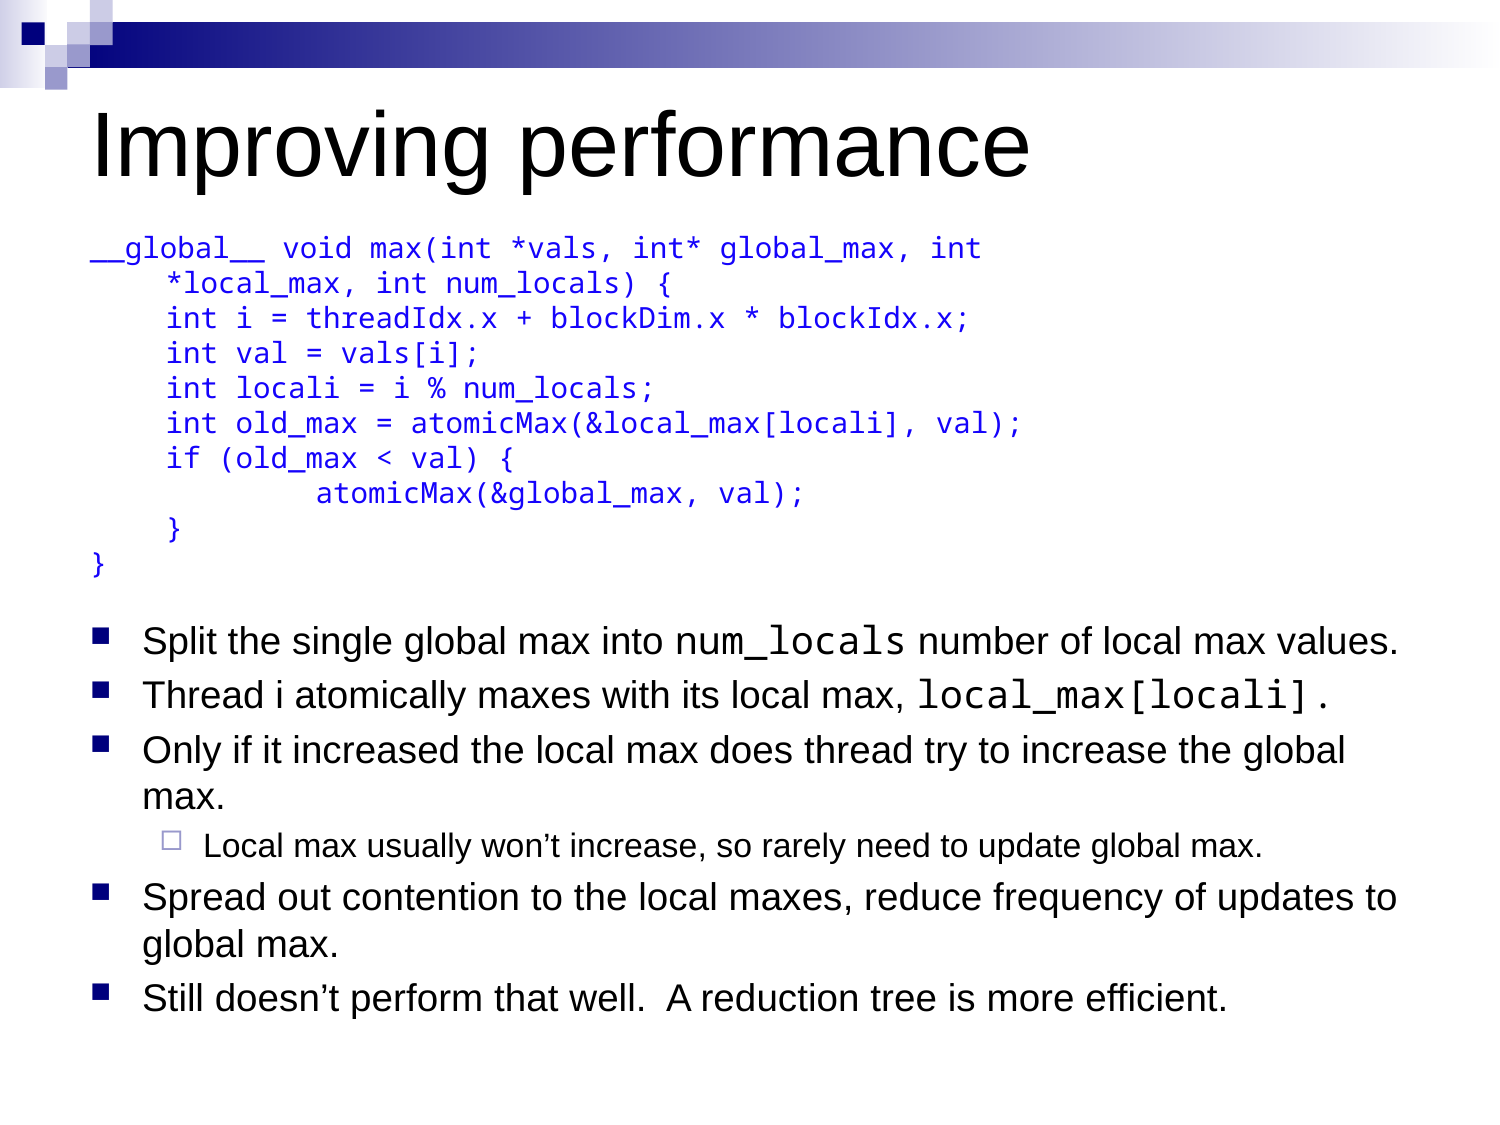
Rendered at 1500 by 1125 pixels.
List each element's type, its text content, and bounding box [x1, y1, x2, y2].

text_box __global__ void max(int *vals, int* global_max, int *local_max, int num_locals) { int i = threadIdx.x + blockDim.x * blockIdx.x; int val = vals[i]; int locali = i % num_locals; int old_max = atomicMax(&local_max[locali], val); if (old_max < val) { atomicMax(&global_max, val); } } [75, 222, 1089, 587]
title Improving performance [75, 75, 1425, 205]
list Split the single global max into num_locals number of local max values. Thread i atomically maxes with its local max, local_max[locali]. Only if it increased the local max does thread try to increase the global max. Local max usually won’t increase, so rarely need to update global max. Spread out contention to the local maxes, reduce frequency of updates to global max. Still doesn’t perform that well. A reduction tree is more efficient. [75, 608, 1425, 1066]
